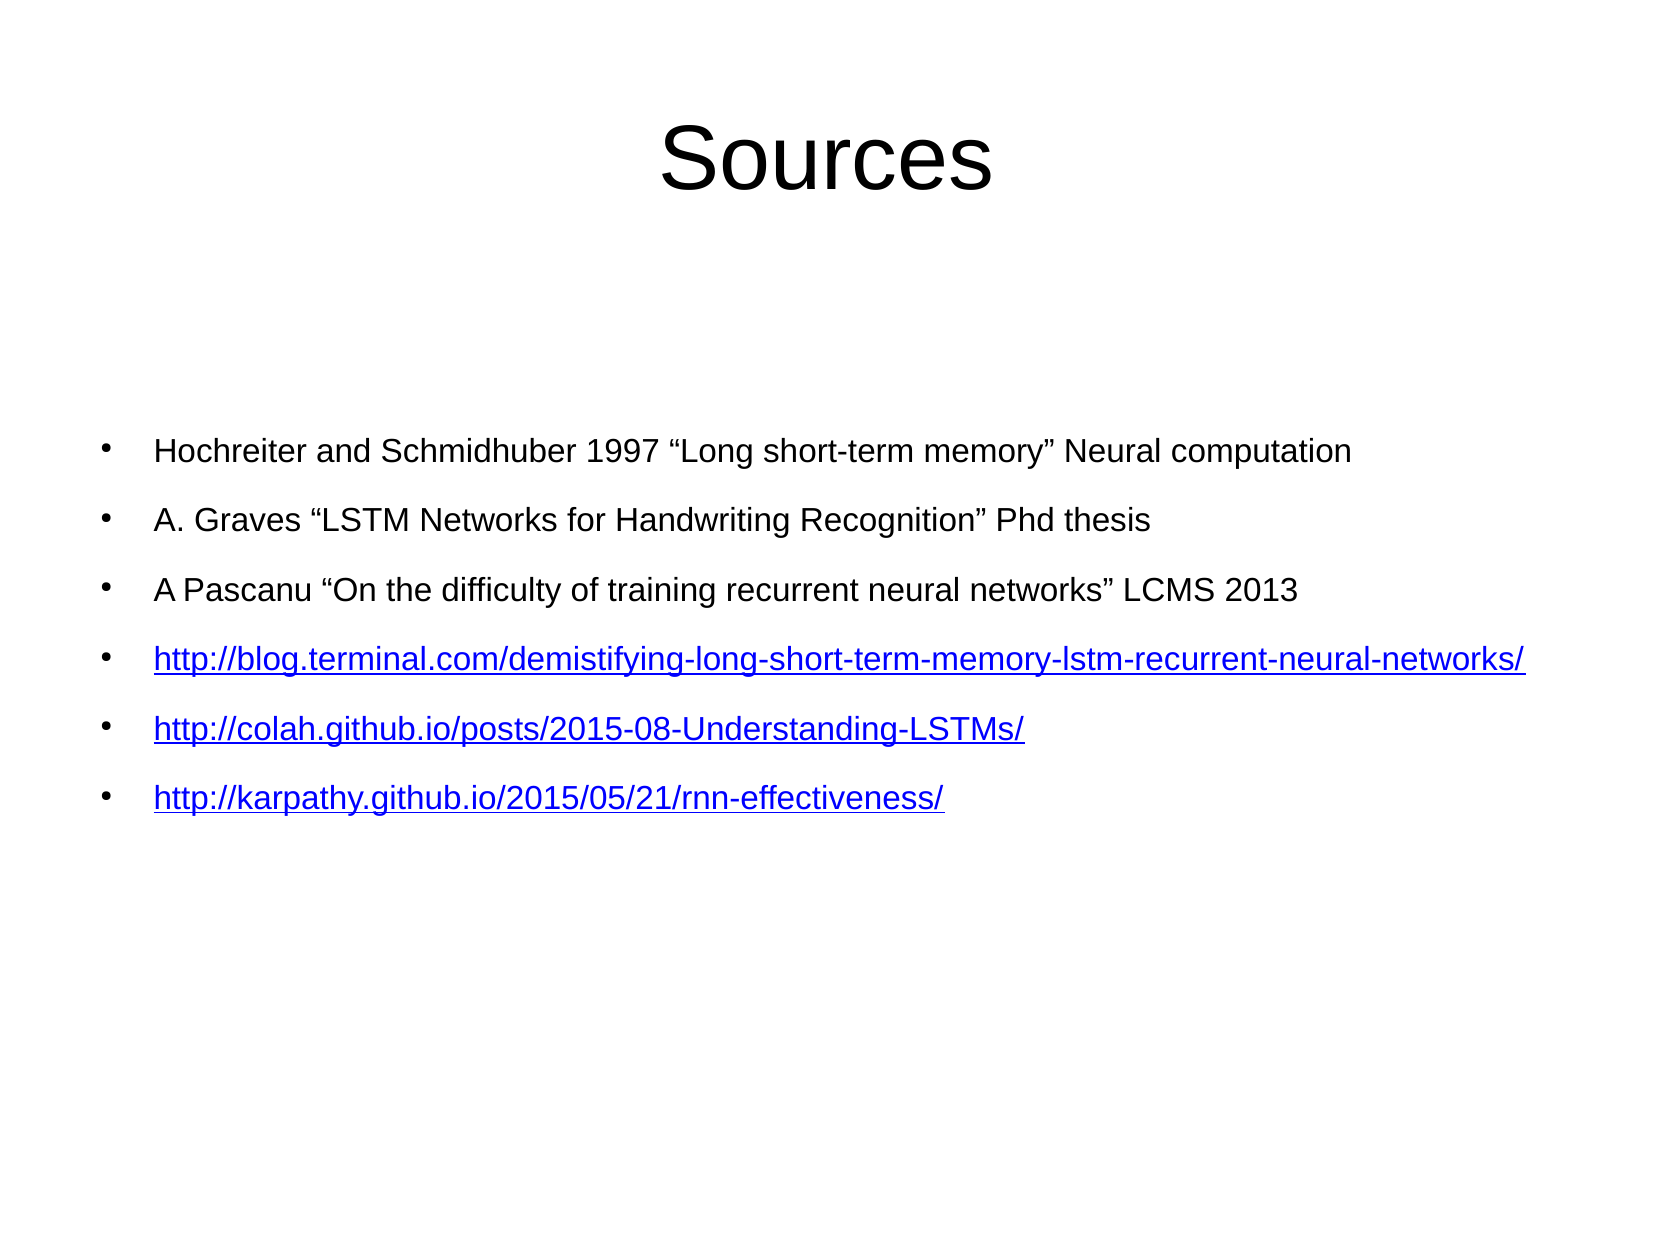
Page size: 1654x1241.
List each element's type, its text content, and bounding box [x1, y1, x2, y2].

title Sources [82, 49, 1571, 257]
list Hochreiter and Schmidhuber 1997 “Long short-term memory” Neural computation A. Graves “LSTM Networks for Handwriting Recognition” Phd thesis A Pascanu “On the difficulty of training recurrent neural networks” LCMS 2013 http://blog.terminal.com/demistifying-long-short-term-memory-lstm-recurrent-neural-networks/ http://colah.github.io/posts/2015-08-Understanding-LSTMs/ http://karpathy.github.io/2015/05/21/rnn-effectiveness/ [82, 290, 1571, 1010]
